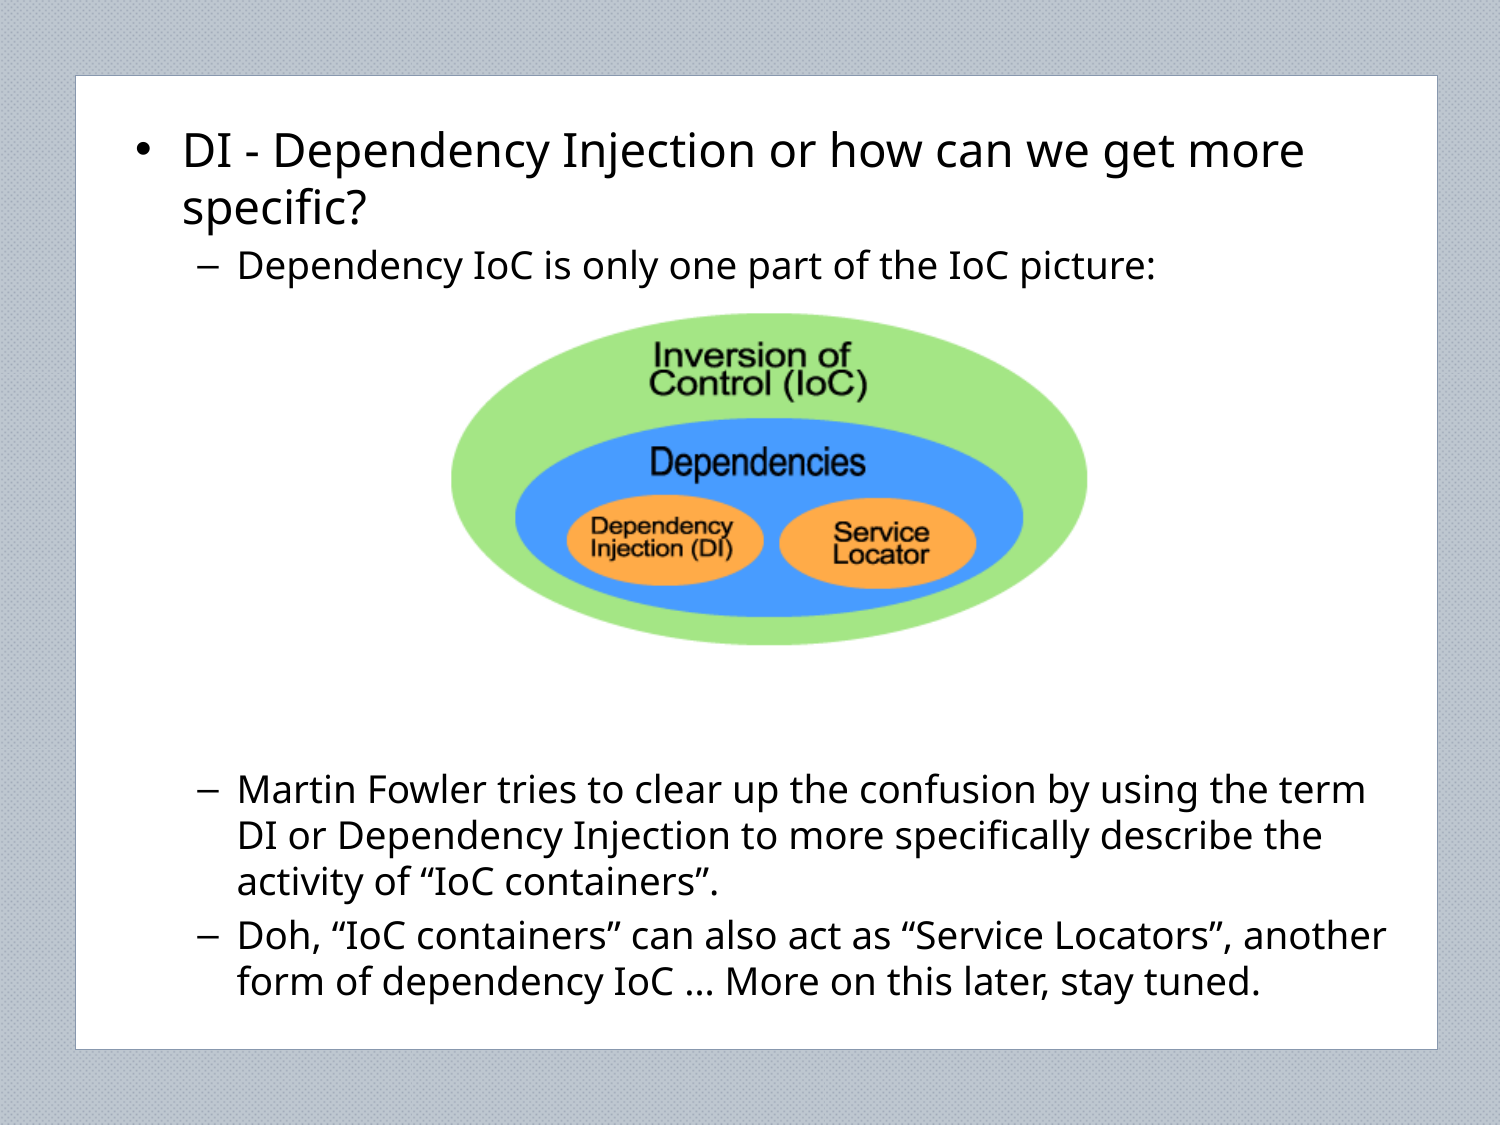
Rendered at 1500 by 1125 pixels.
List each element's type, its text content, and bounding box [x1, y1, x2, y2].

list DI - Dependency Injection or how can we get more specific? Dependency IoC is only one part of the IoC picture: Martin Fowler tries to clear up the confusion by using the term DI or Dependency Injection to more specifically describe the activity of “IoC containers”. Doh, “IoC containers” can also act as “Service Locators”, another form of dependency IoC … More on this later, stay tuned. [75, 75, 1438, 1050]
picture [0, 0, 1500, 1125]
